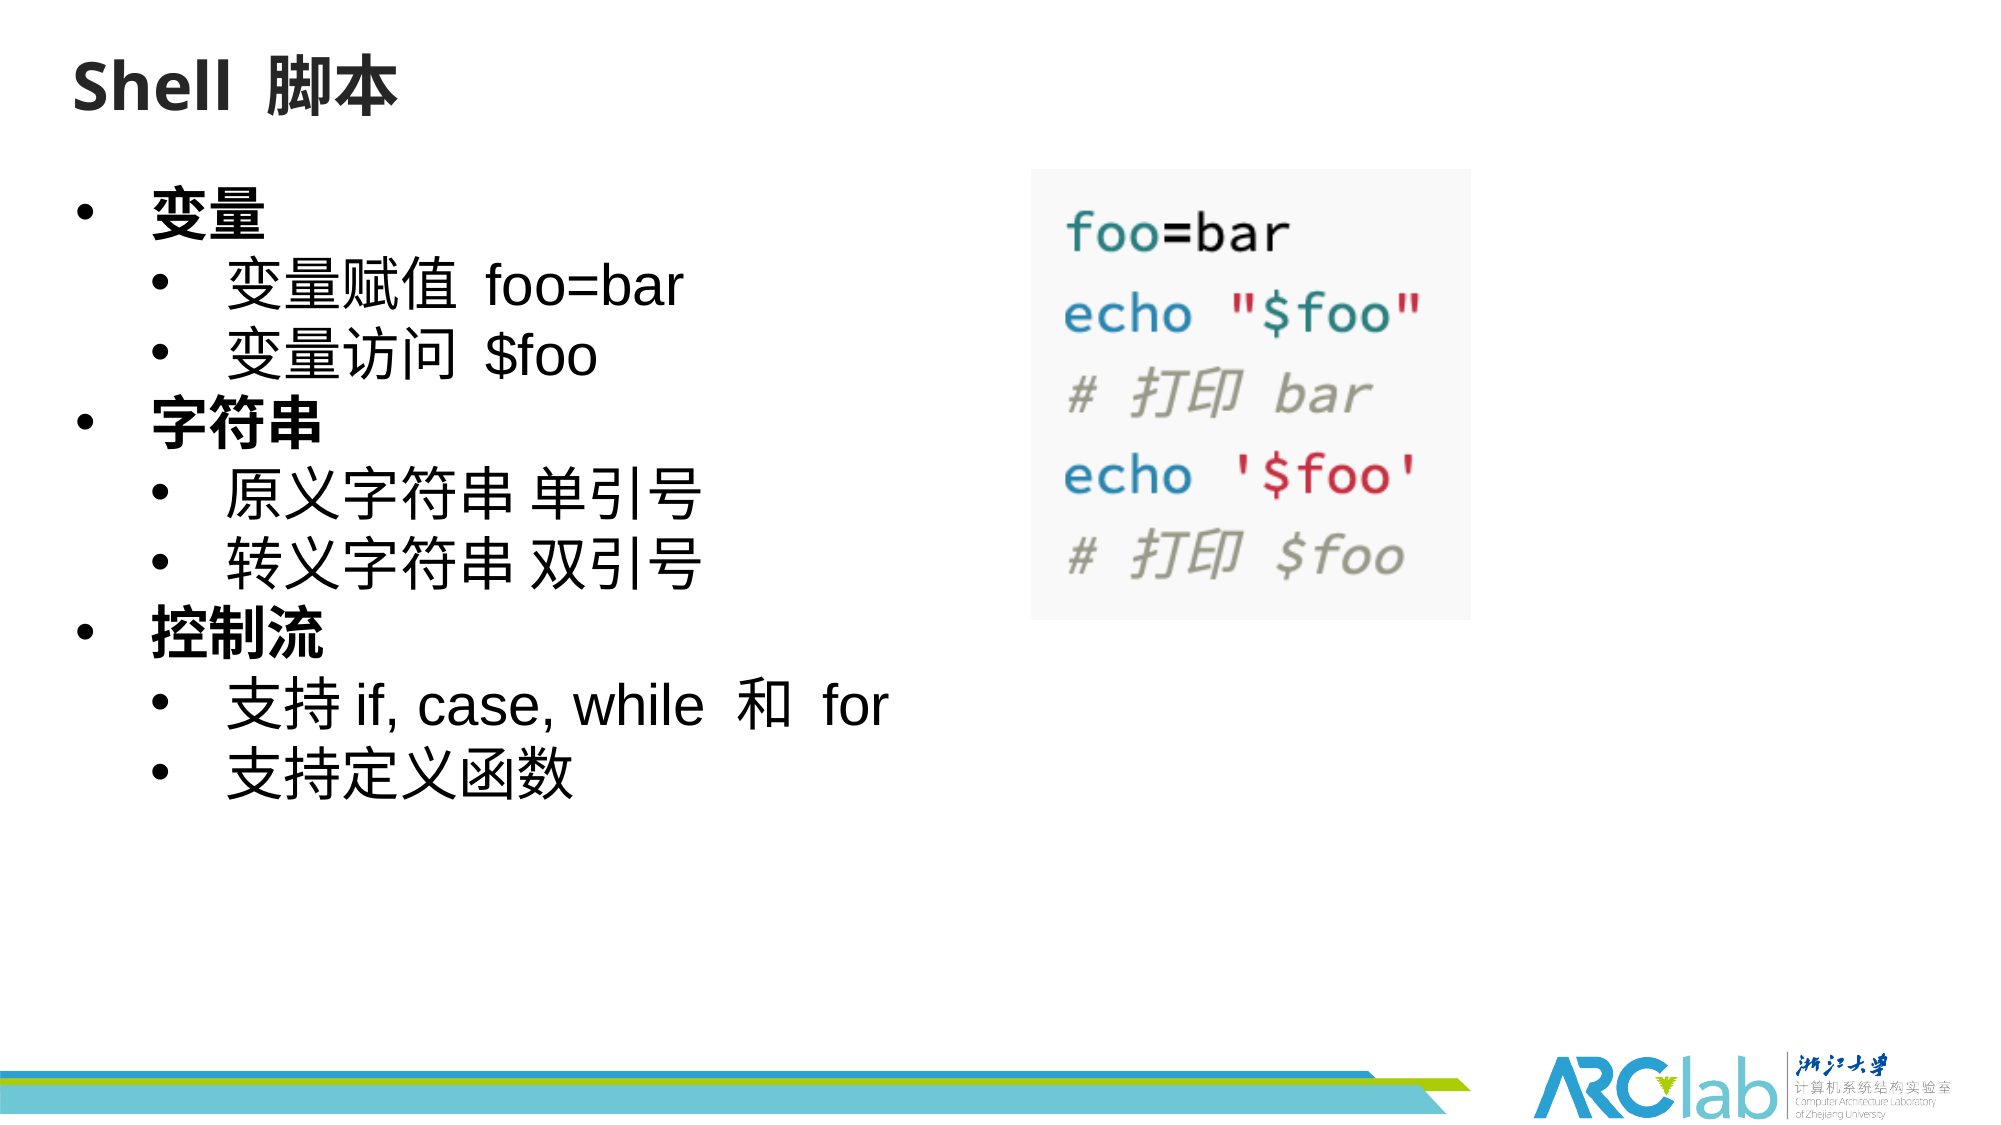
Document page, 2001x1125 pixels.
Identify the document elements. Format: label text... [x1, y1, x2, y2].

text_box Shell 脚本 [58, 36, 415, 73]
picture [0, 73, 2000, 1125]
